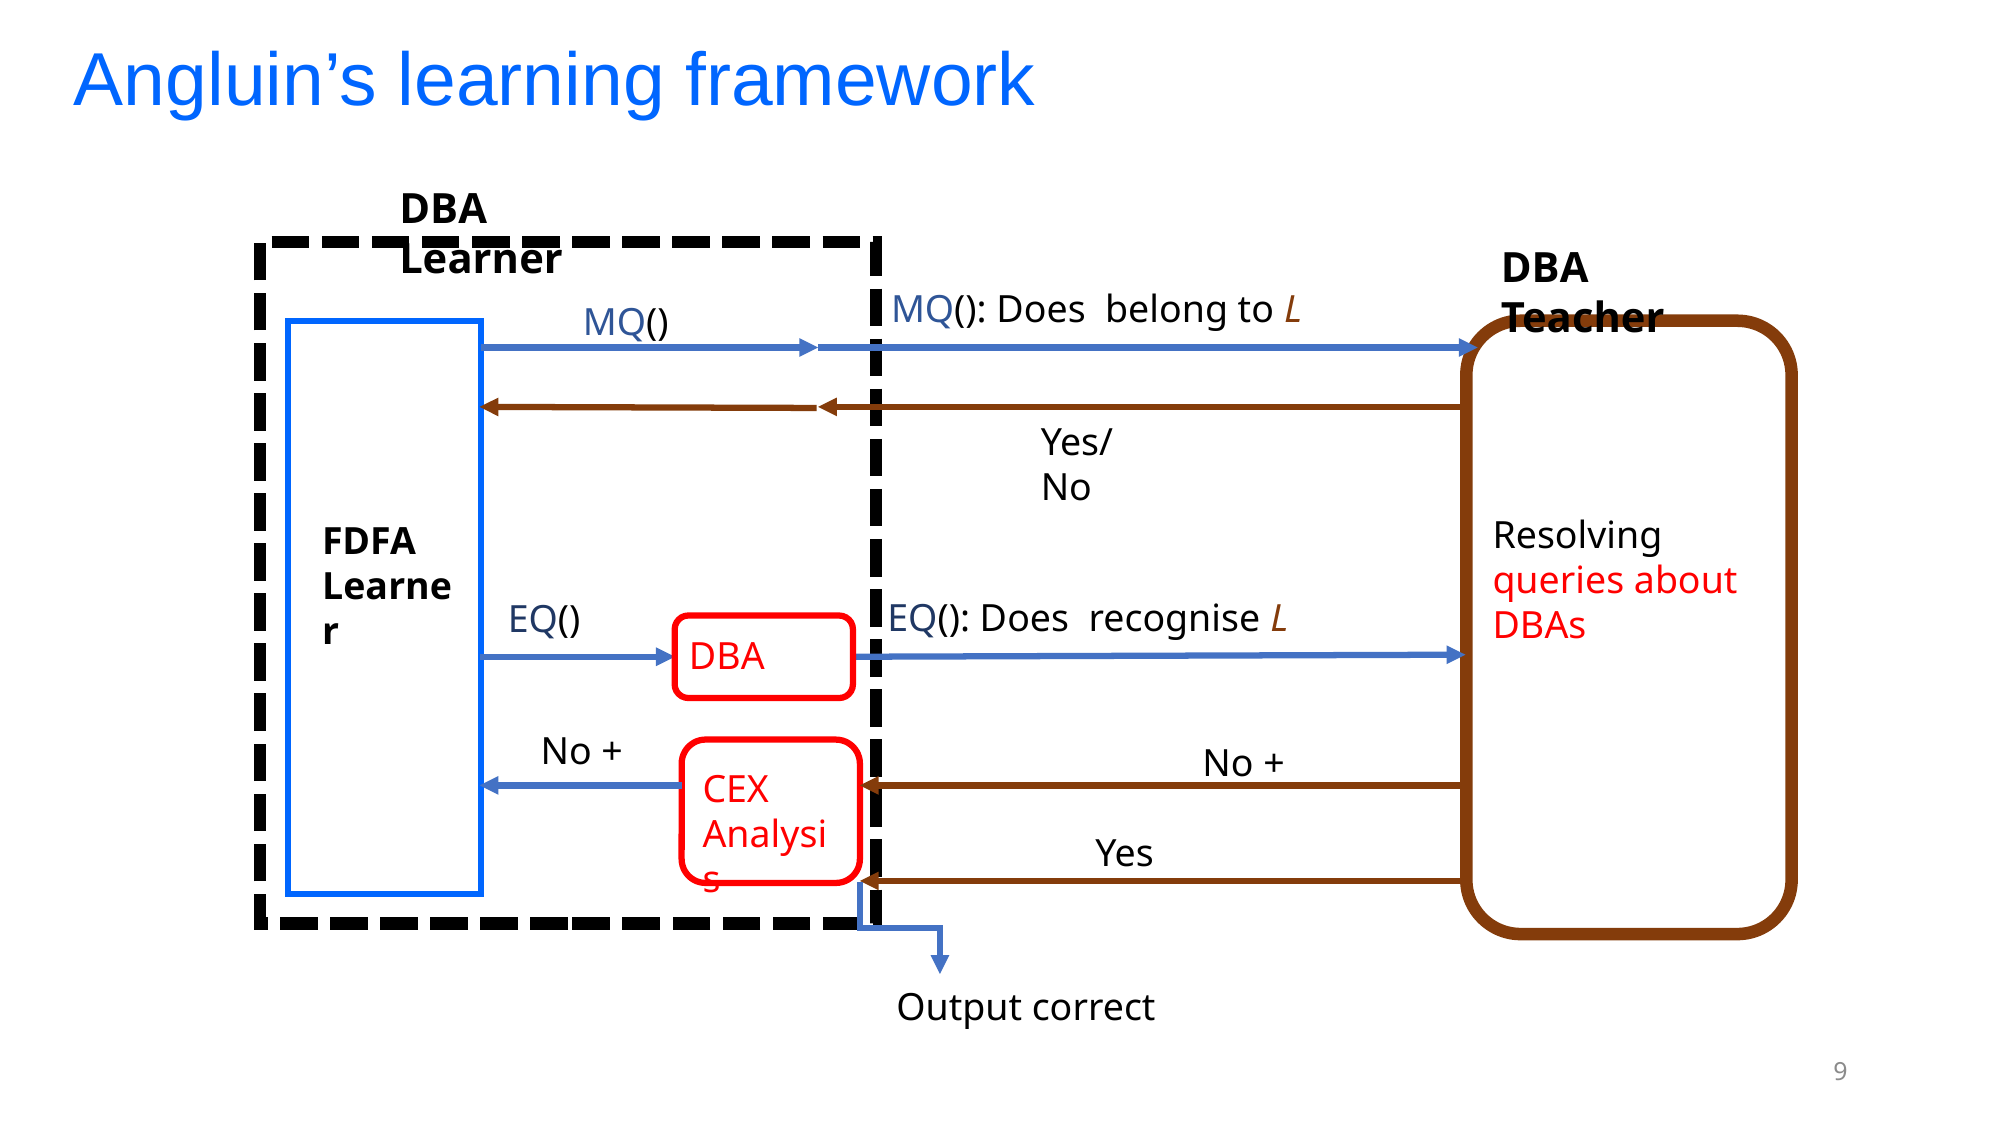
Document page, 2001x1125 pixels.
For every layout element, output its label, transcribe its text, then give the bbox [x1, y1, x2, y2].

slide_number 9 [1412, 1042, 1863, 1103]
text_box [681, 739, 861, 877]
text_box Angluin’s learning framework [59, 22, 1442, 128]
text_box DBA Learner [384, 174, 664, 289]
text_box [674, 614, 854, 699]
text_box Yes [1080, 821, 1179, 880]
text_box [854, 888, 946, 969]
text_box [259, 242, 877, 924]
text_box [1465, 332, 1793, 935]
text_box [288, 320, 482, 895]
text_box DBA Teacher [1486, 233, 1772, 349]
text_box Yes/No [1026, 410, 1176, 516]
text_box CEX Analysis [687, 757, 853, 908]
text_box Resolving queries about DBAs [1477, 503, 1792, 653]
text_box FDFA Learner [307, 509, 482, 660]
